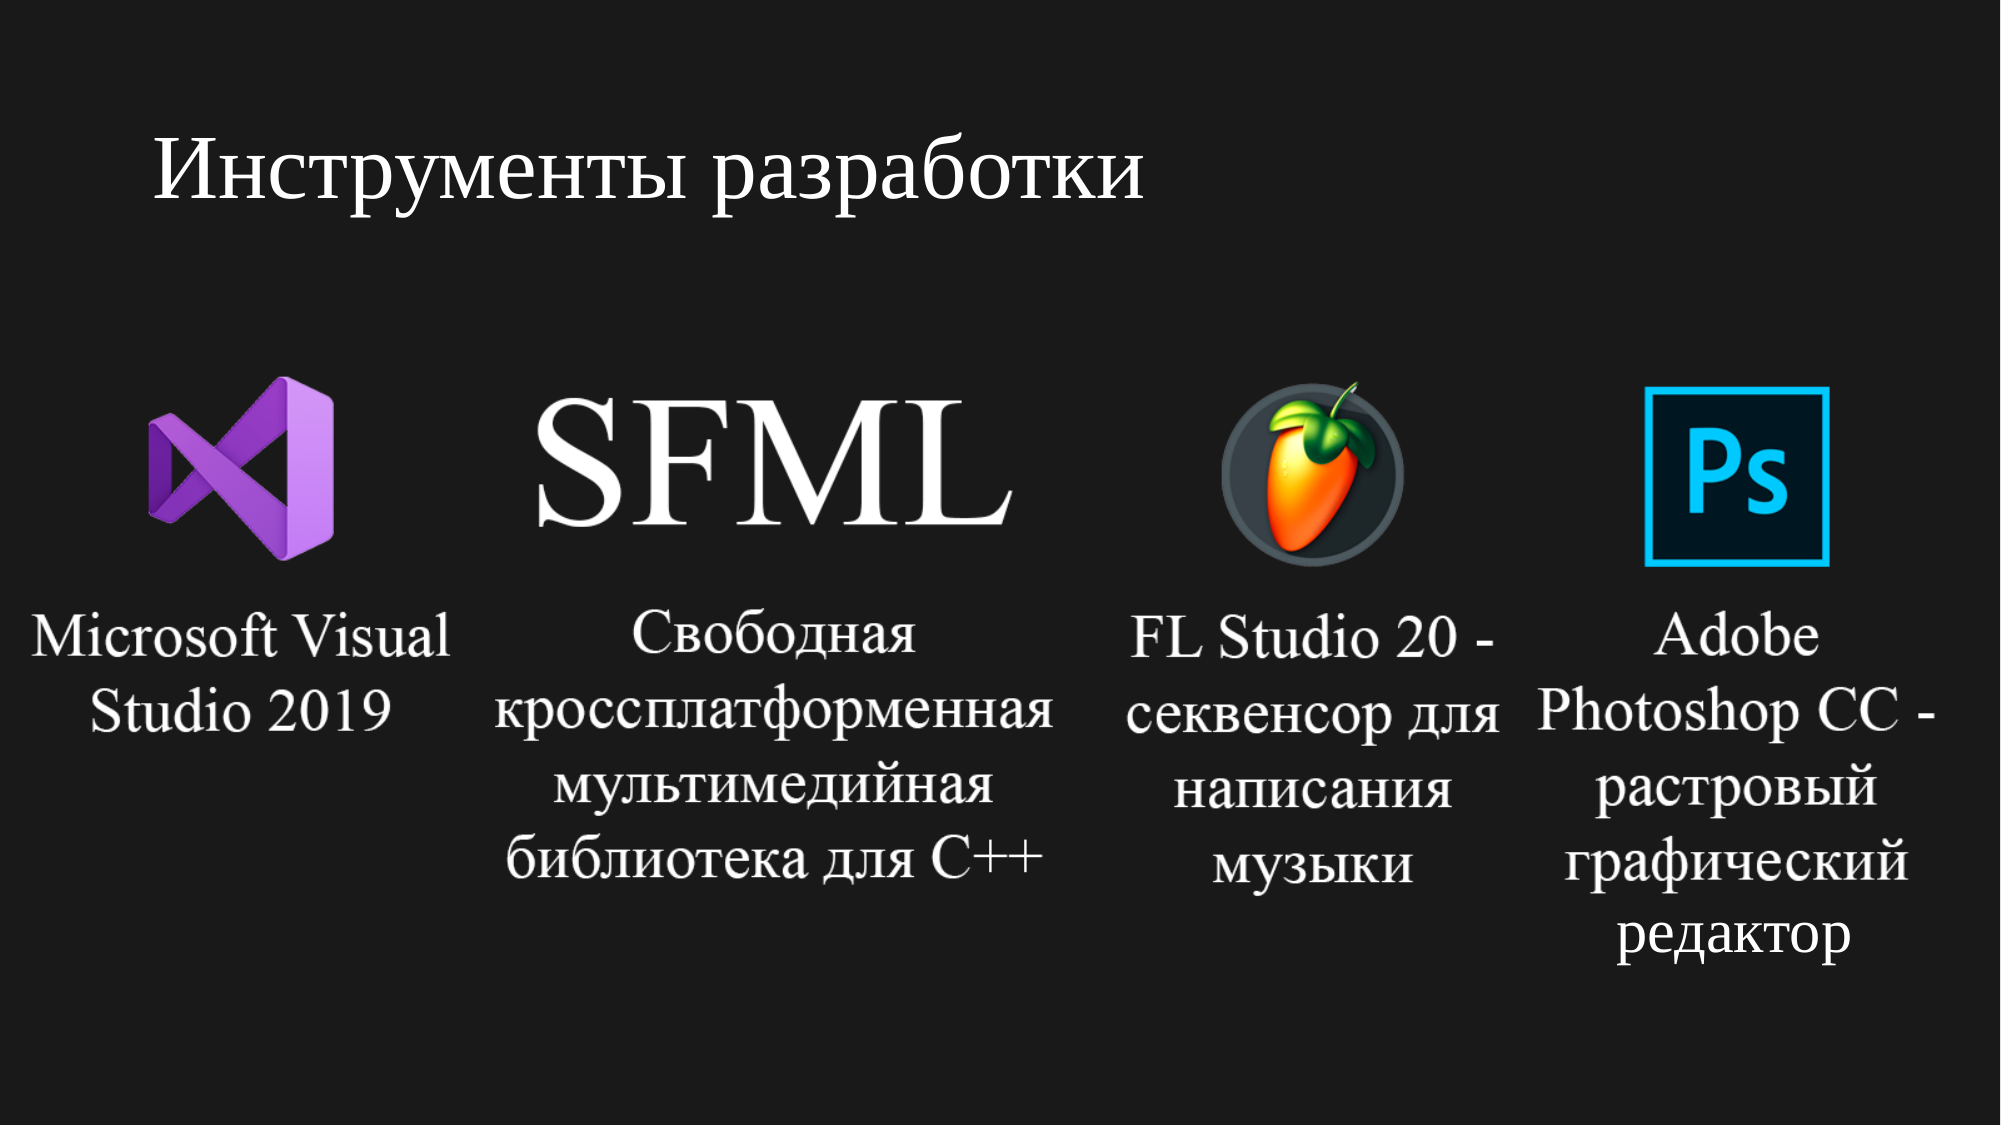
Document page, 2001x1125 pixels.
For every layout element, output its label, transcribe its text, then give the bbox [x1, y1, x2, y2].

text_box редактор [1601, 882, 1868, 973]
title Инструменты разработки [137, 59, 1863, 278]
picture [0, 0, 2001, 1125]
